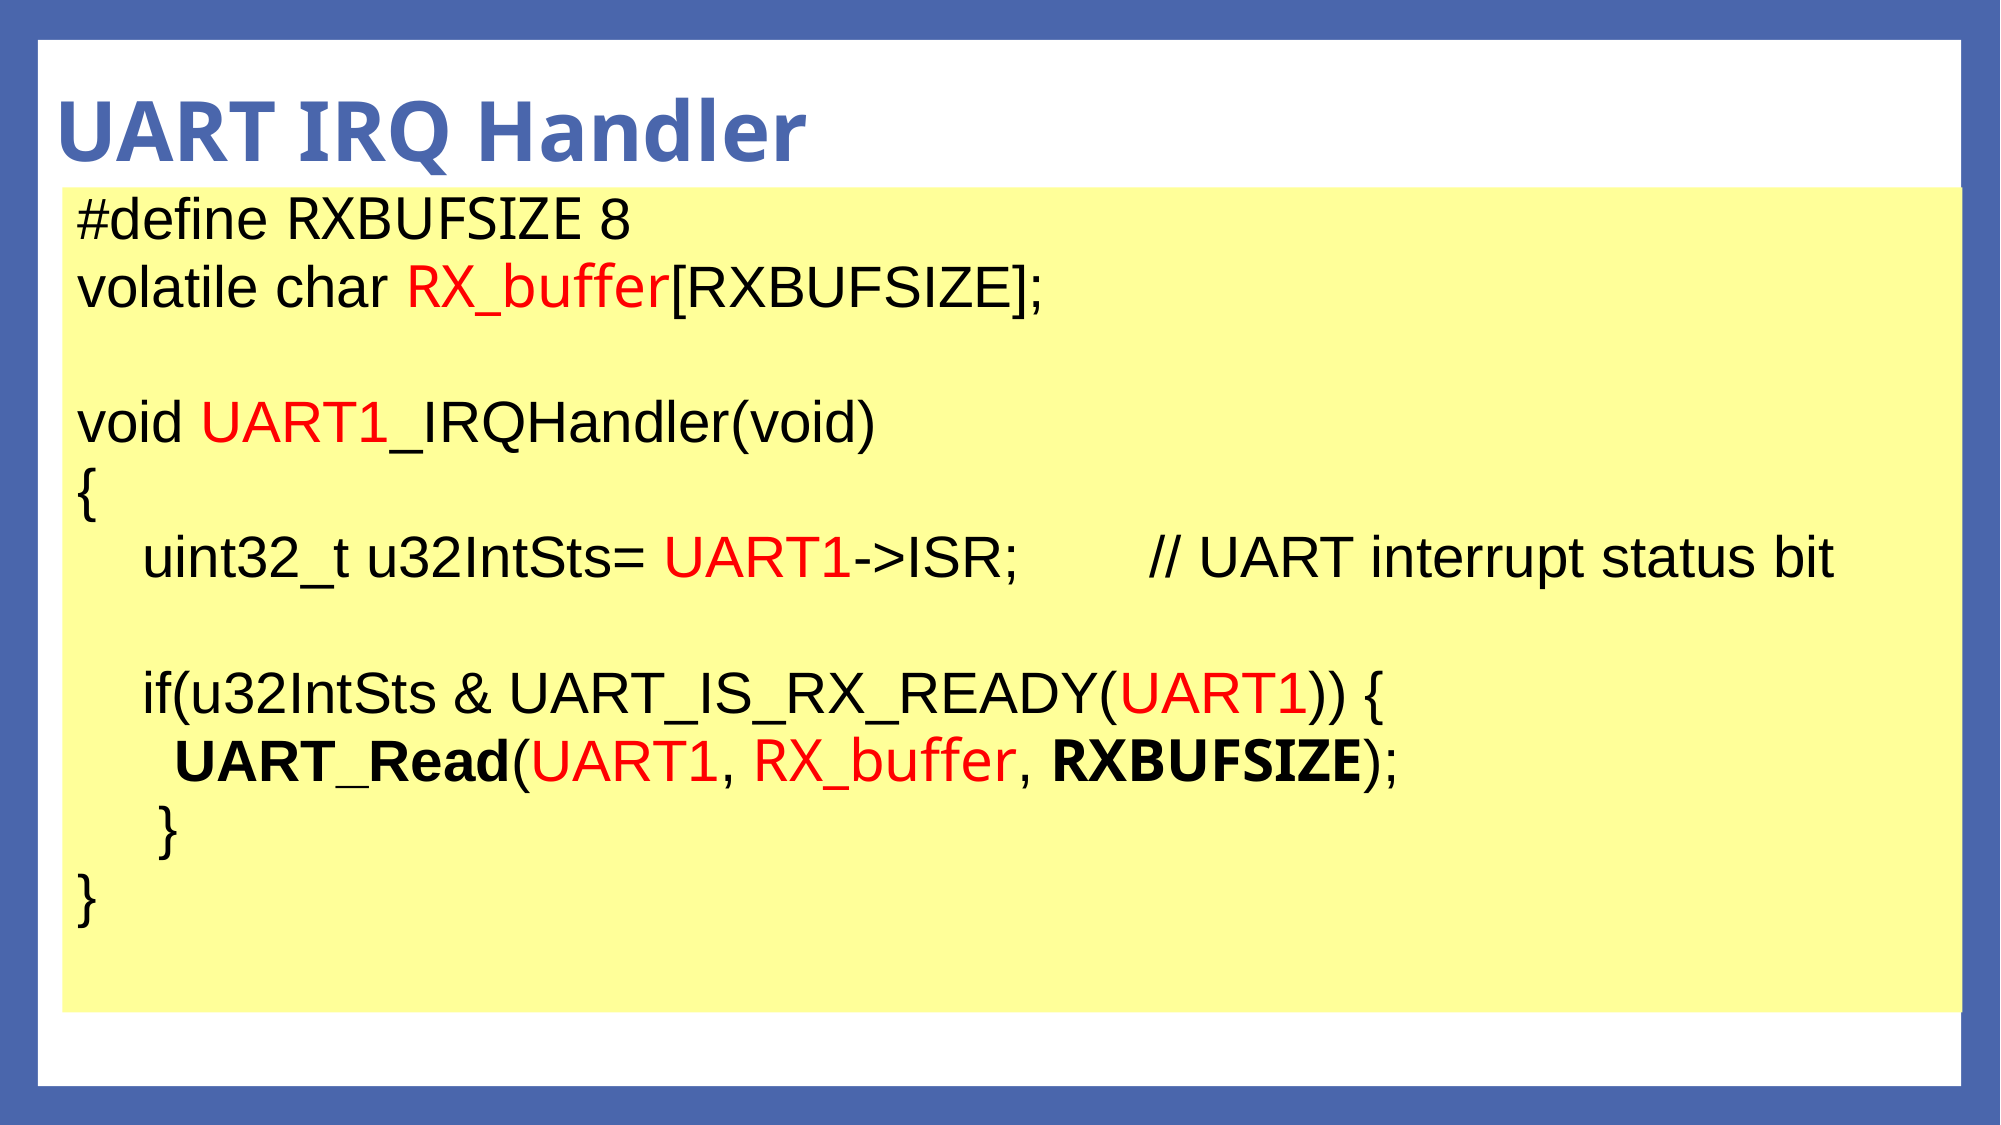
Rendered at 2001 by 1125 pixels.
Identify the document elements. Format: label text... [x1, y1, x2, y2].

title UART IRQ Handler [39, 22, 1660, 246]
text_box #define RXBUFSIZE 8 volatile char RX_buffer[RXBUFSIZE]; void UART1_IRQHandler(void) { uint32_t u32IntSts= UART1->ISR; // UART interrupt status bit if(u32IntSts & UART_IS_RX_READY(UART1)) { UART_Read(UART1, RX_buffer, RXBUFSIZE); } } [62, 187, 1963, 1013]
